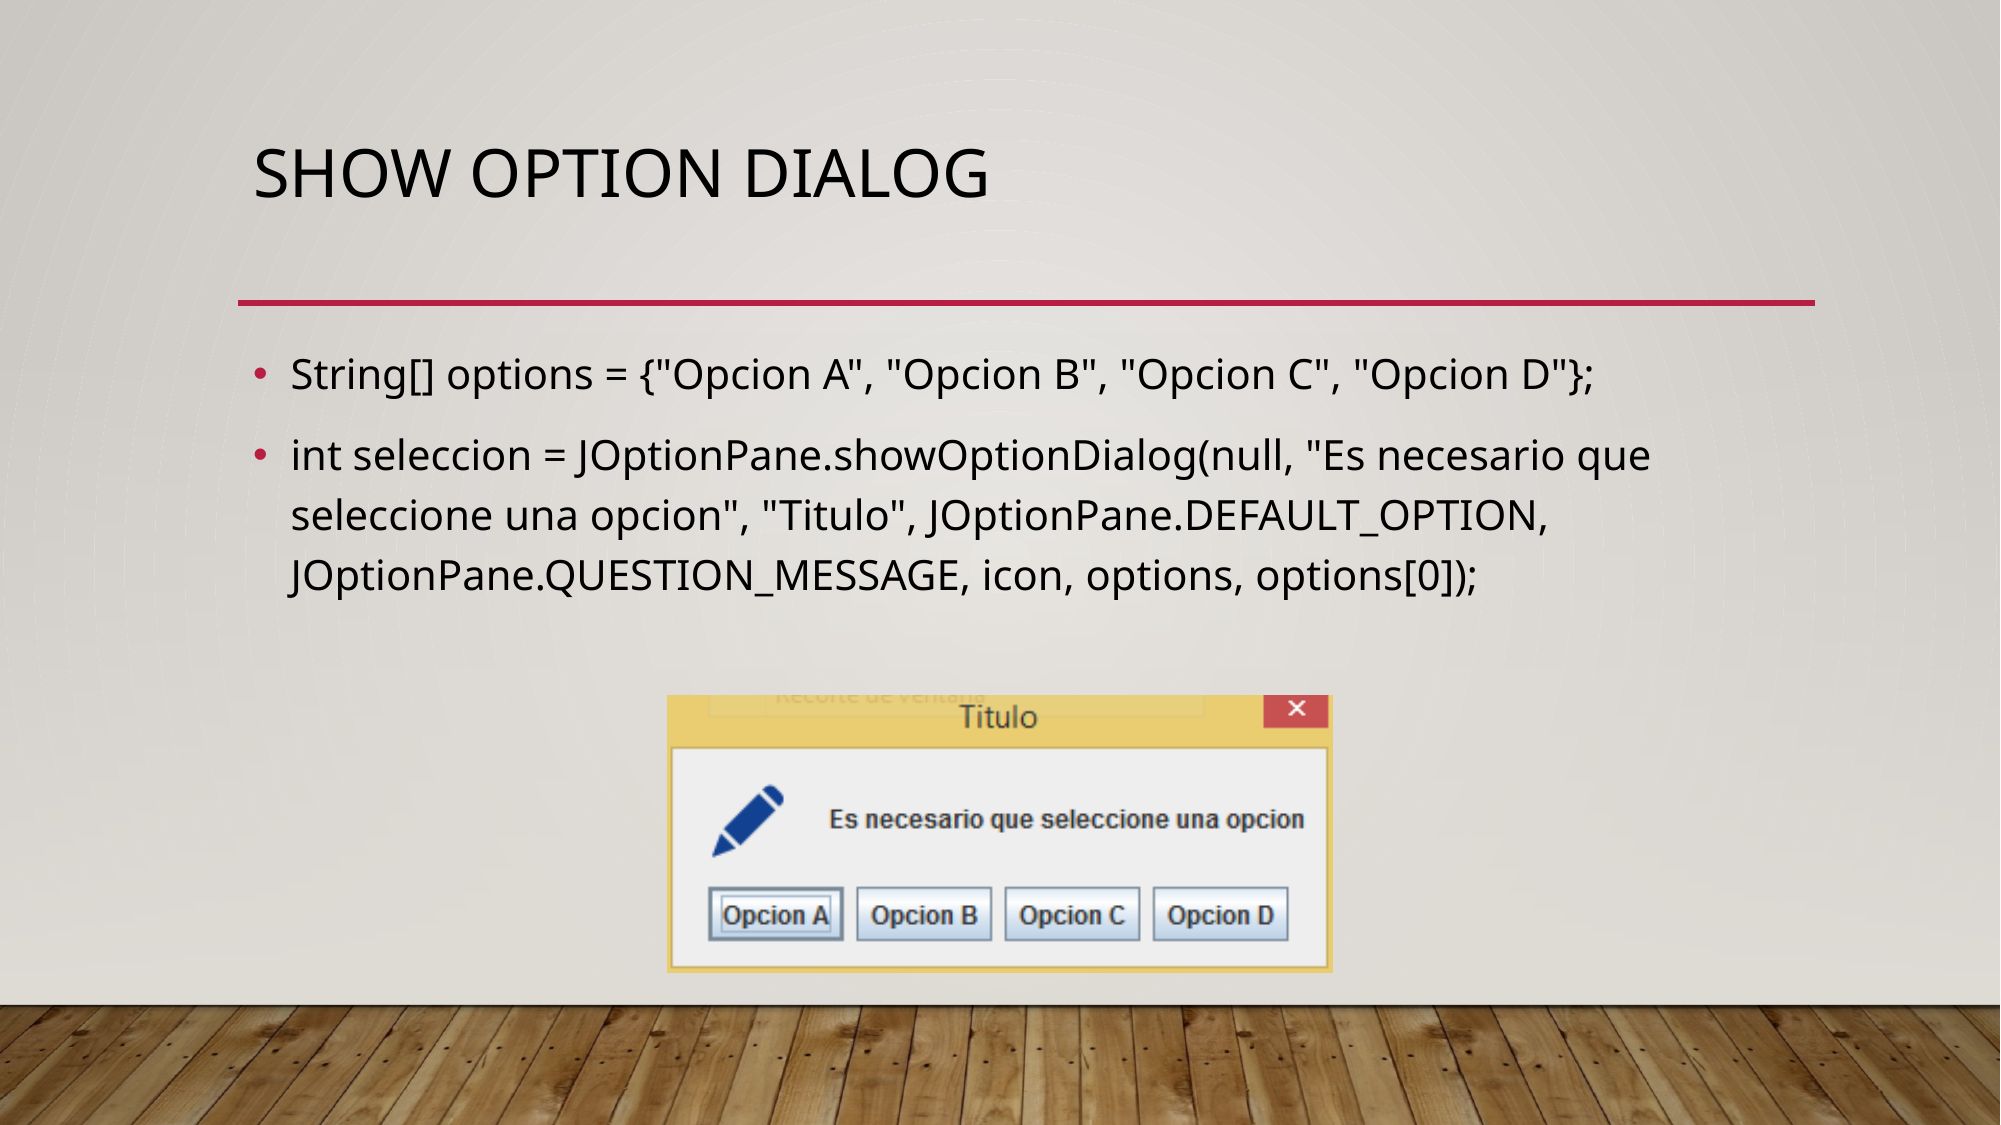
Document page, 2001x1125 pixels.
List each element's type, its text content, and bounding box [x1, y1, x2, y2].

list String[] options = {"Opcion A", "Opcion B", "Opcion C", "Opcion D"}; int seleccion = JOptionPane.showOptionDialog(null, "Es necesario que seleccione una opcion", "Titulo", JOptionPane.DEFAULT_OPTION, JOptionPane.QUESTION_MESSAGE, icon, options, options[0]); [238, 330, 1814, 897]
picture [667, 695, 1333, 973]
picture [0, 1005, 2000, 1125]
title Show Option Dialog [238, 131, 1814, 305]
